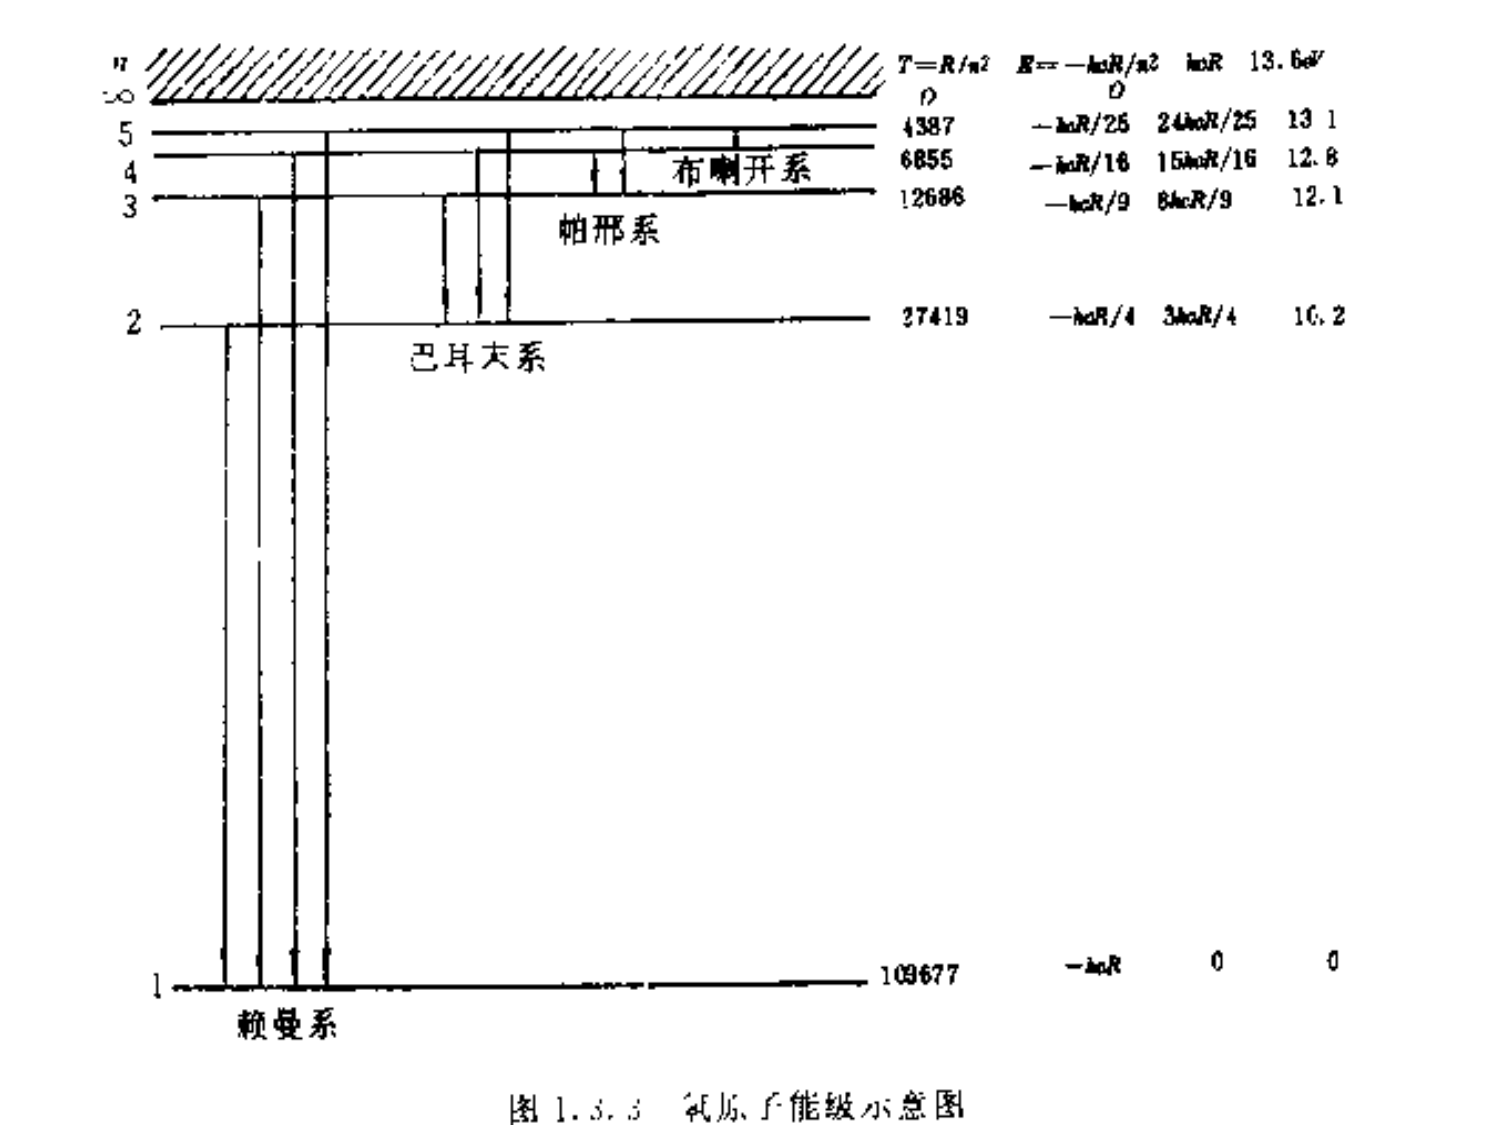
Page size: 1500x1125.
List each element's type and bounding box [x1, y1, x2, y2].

picture [88, 42, 1436, 1125]
